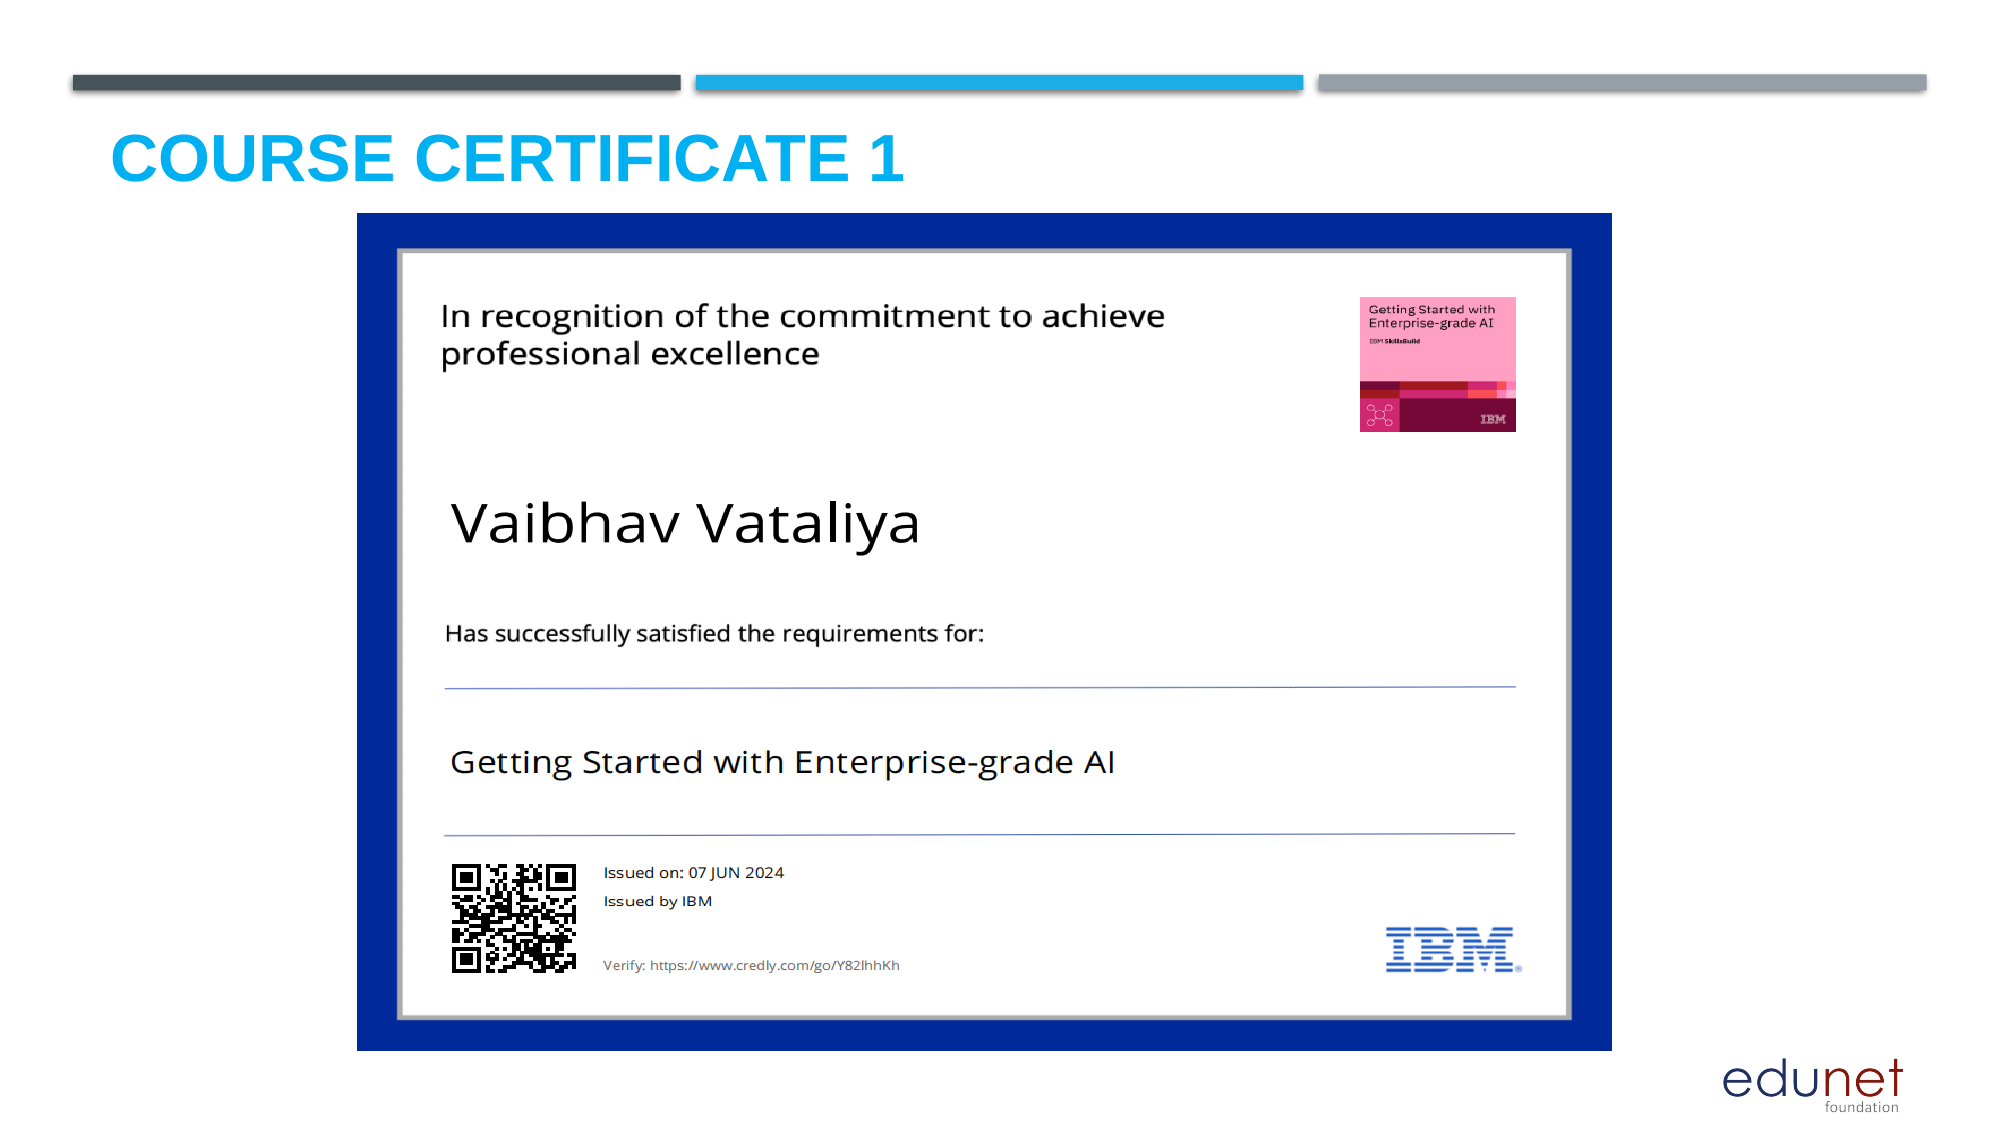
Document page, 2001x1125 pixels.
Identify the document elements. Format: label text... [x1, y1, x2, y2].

title course certificate 1 [95, 115, 1905, 203]
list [356, 212, 1613, 1052]
picture [1719, 1056, 1905, 1116]
